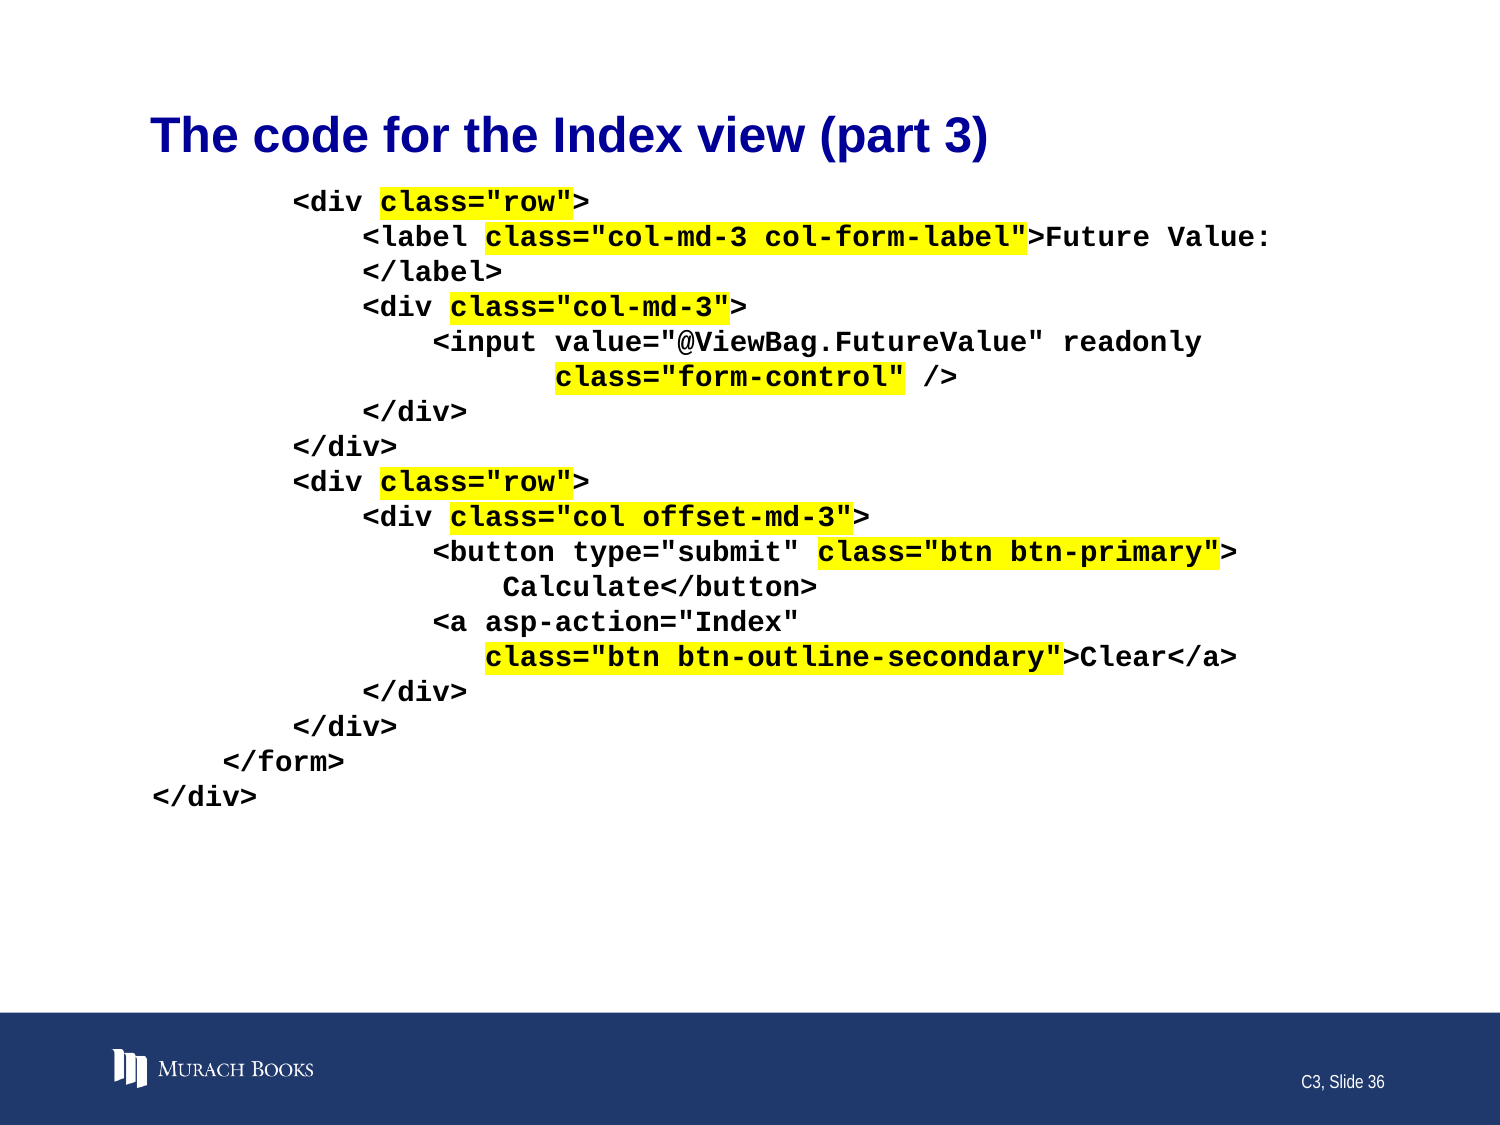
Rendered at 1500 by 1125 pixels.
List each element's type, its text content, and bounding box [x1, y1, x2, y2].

title The code for the Index view (part 3) [150, 102, 1350, 164]
slide_number C3, Slide 36 [1087, 1025, 1400, 1100]
list <div class="row"> <label class="col-md-3 col-form-label">Future Value: </label> <div class="col-md-3"> <input value="@ViewBag.FutureValue" readonly class="form-control" /> </div> </div> <div class="row"> <div class="col offset-md-3"> <button type="submit" class="btn btn-primary"> Calculate</button> <a asp-action="Index" class="btn btn-outline-secondary">Clear</a> </div> </div> </form> </div> [137, 174, 1350, 975]
footer [12, 1025, 463, 1100]
